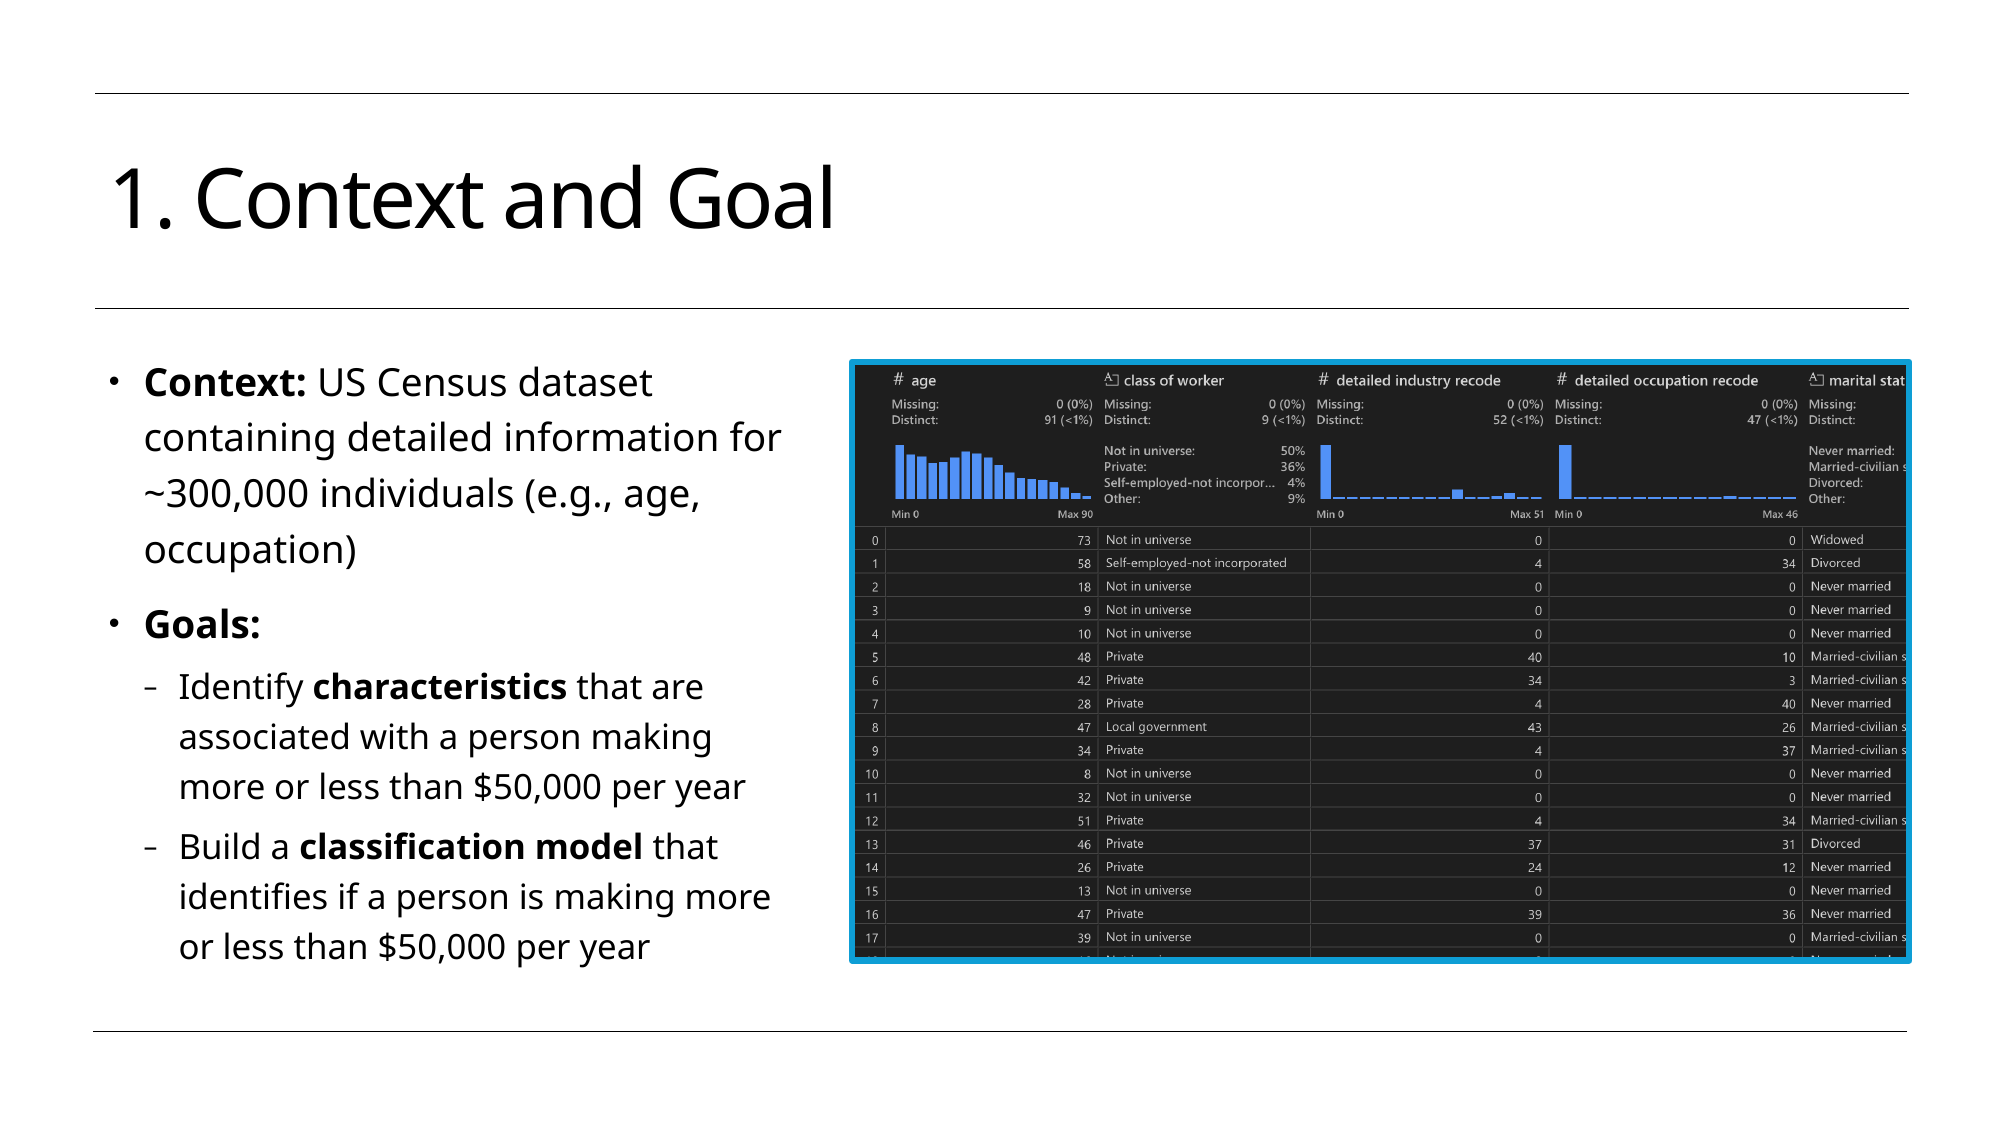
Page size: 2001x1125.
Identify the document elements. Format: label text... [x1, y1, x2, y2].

picture [856, 366, 1905, 956]
title 1. Context and Goal [93, 113, 1907, 291]
list Context: US Census dataset containing detailed information for ~300,000 individuals (e.g., age, occupation) Goals: Identify characteristics that are associated with a person making more or less than $50,000 per year Build a classification model that identifies if a person is making more or less than $50,000 per year [93, 340, 805, 983]
